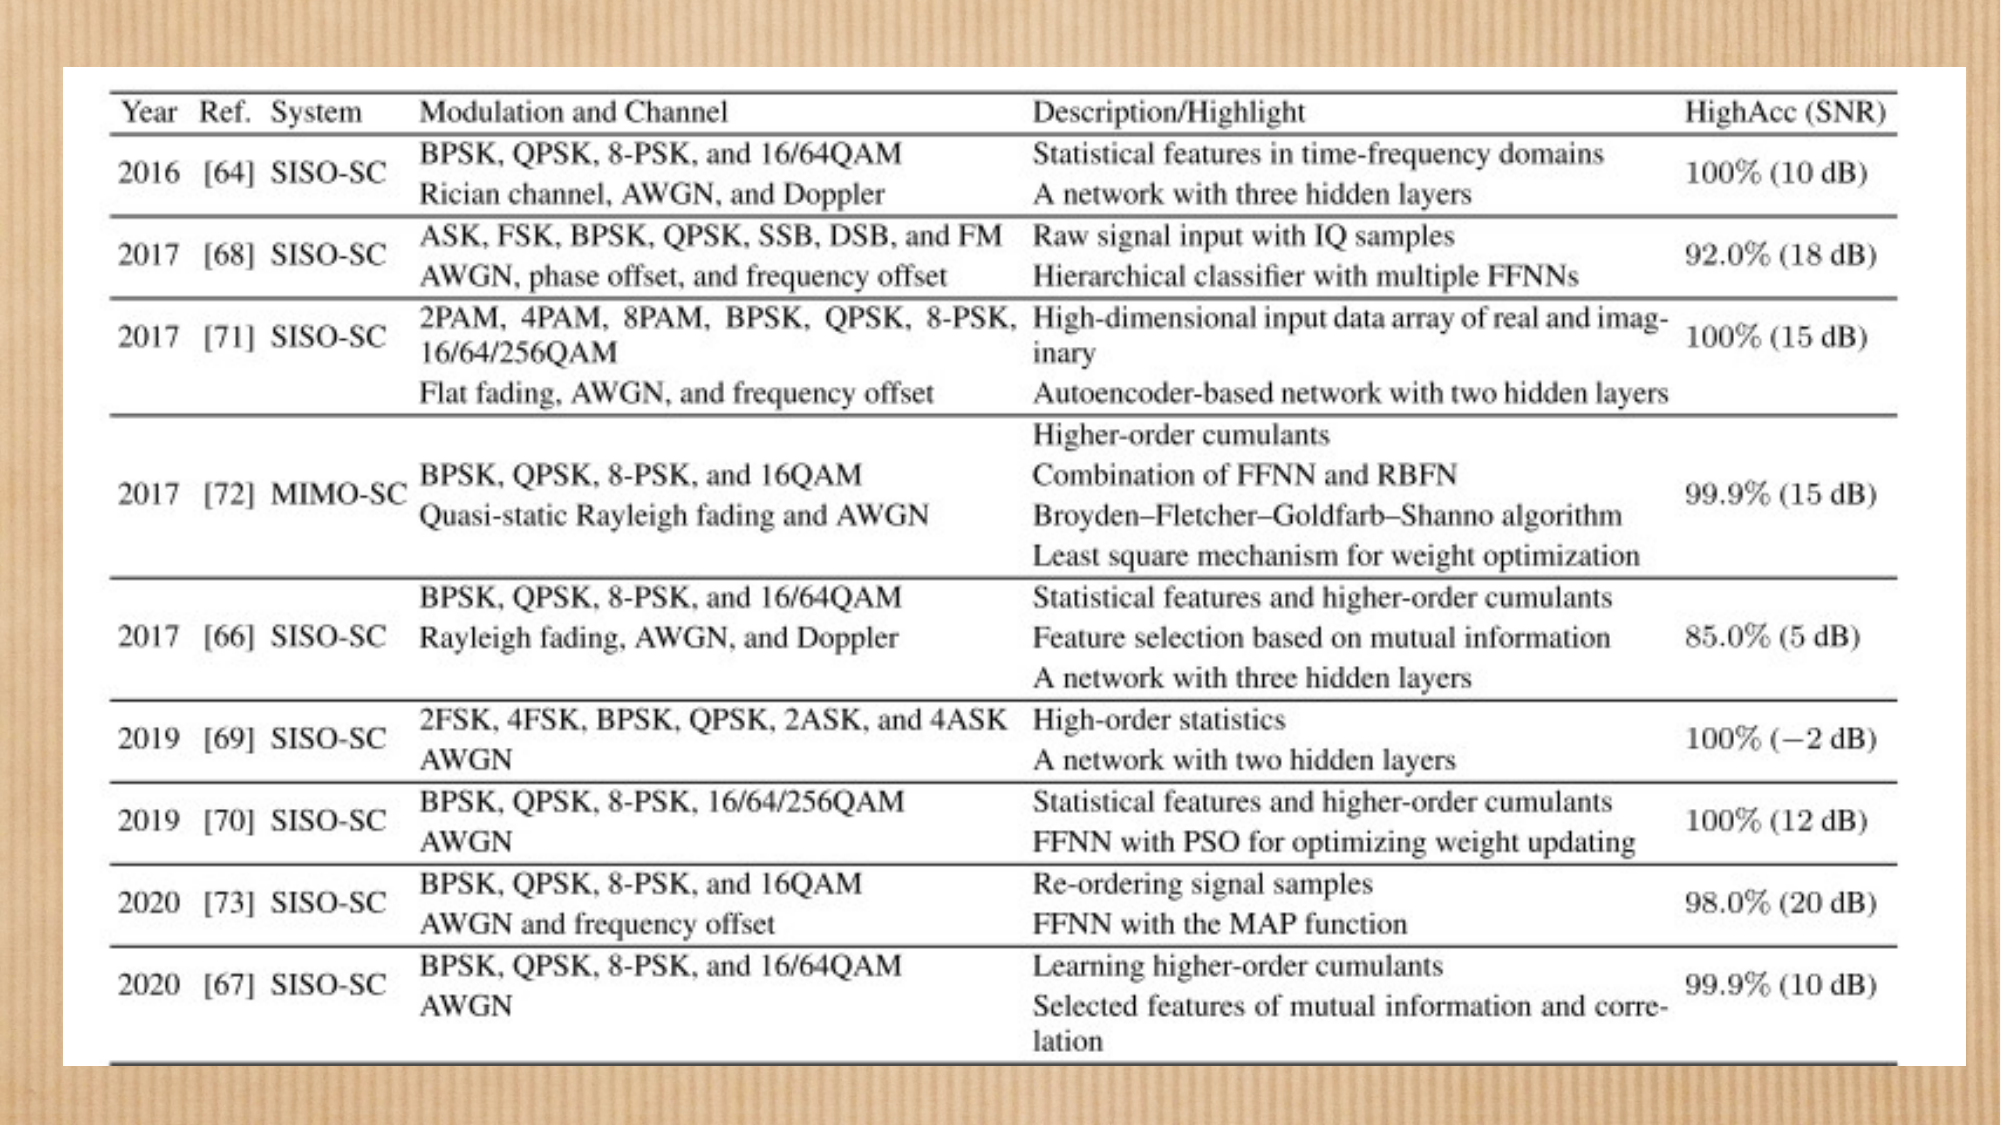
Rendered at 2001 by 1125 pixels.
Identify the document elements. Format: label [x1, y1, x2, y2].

picture [0, 0, 2001, 1125]
list [63, 67, 1966, 1067]
